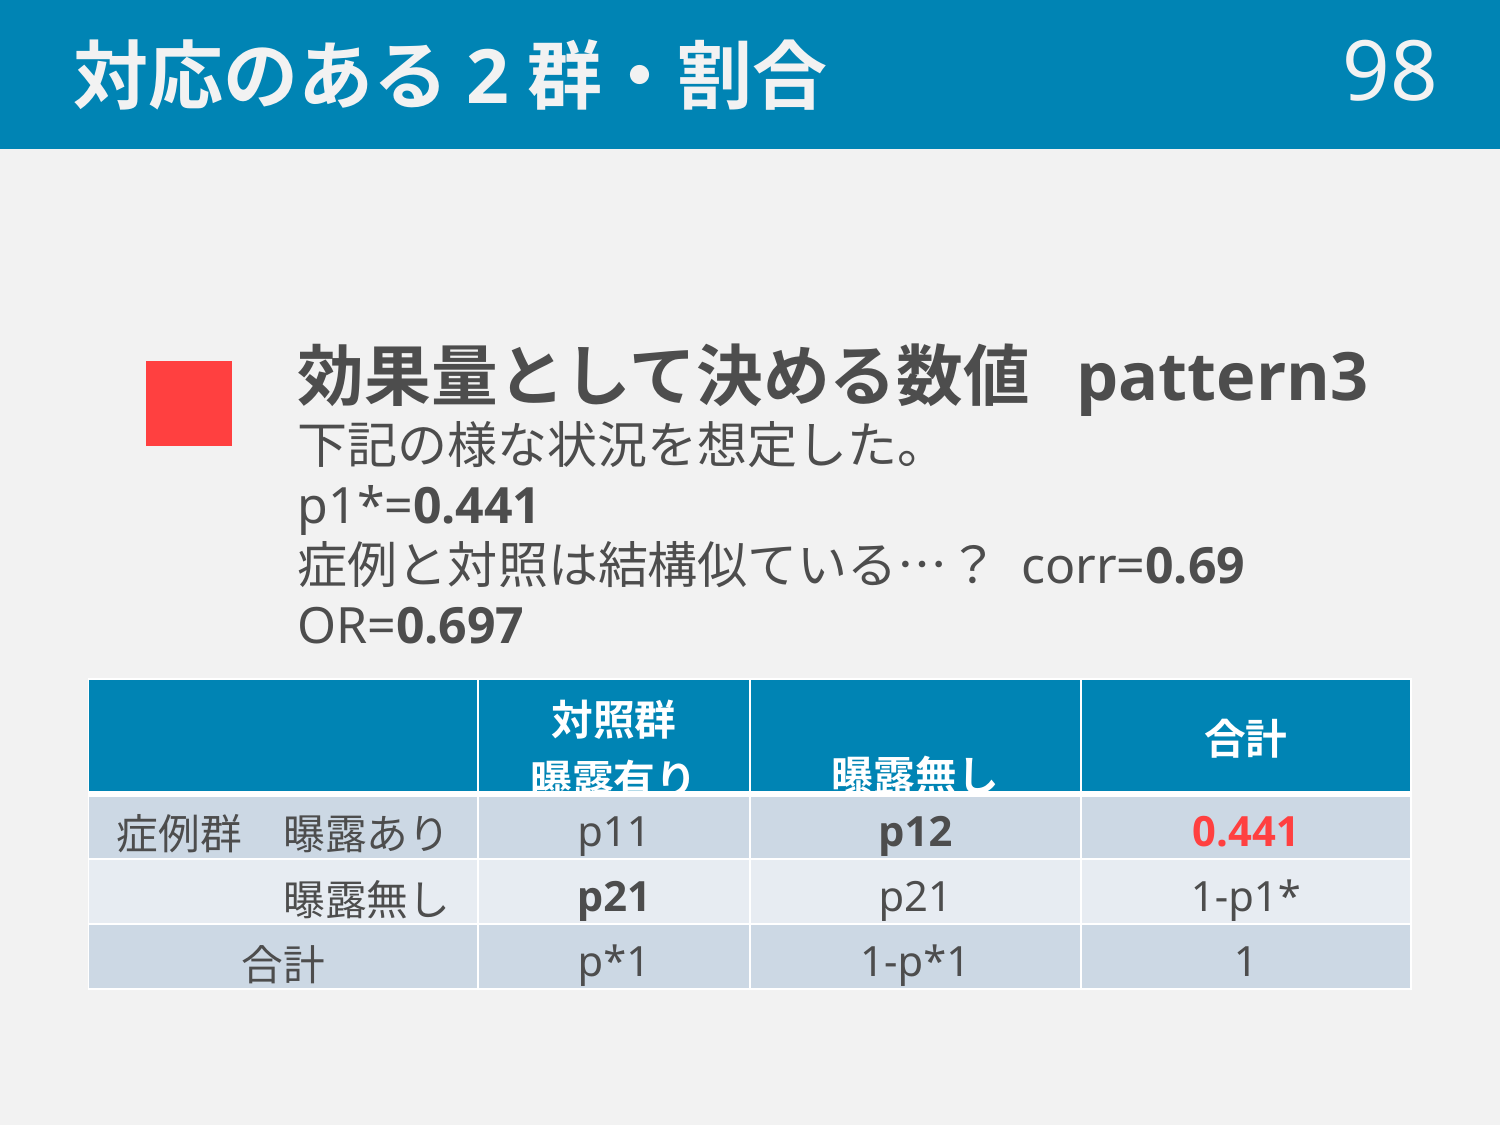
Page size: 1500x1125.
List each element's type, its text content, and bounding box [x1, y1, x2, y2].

title 対応のある2群・割合 [0, 0, 1500, 149]
table_cell p11 [479, 797, 749, 858]
table_cell 1 [1082, 925, 1410, 988]
table_cell p12 [751, 797, 1080, 858]
table_cell p*1 [479, 925, 749, 988]
table_cell p21 [479, 860, 749, 923]
table_cell 0.441 [1082, 797, 1410, 858]
table_cell p21 [751, 860, 1080, 923]
text_box 効果量として決める数値 pattern3 下記の様な状況を想定した。 p1*=0.441 症例と対照は結構似ている…？ corr=0.69 OR=0.697 [283, 326, 1454, 661]
table_cell 合計 [89, 925, 477, 988]
table_header [89, 680, 477, 791]
table_cell 曝露無し [89, 860, 477, 923]
table_cell 症例群 曝露あり [89, 797, 477, 858]
table_header 対照群 曝露有り [479, 680, 749, 791]
table_cell 1-p1* [1082, 860, 1410, 923]
slide_number 98 [1162, 26, 1454, 121]
table_header 合計 [1082, 680, 1410, 791]
table_header 曝露無し [751, 680, 1080, 791]
text_box [147, 361, 231, 446]
table_cell 1-p*1 [751, 925, 1080, 988]
